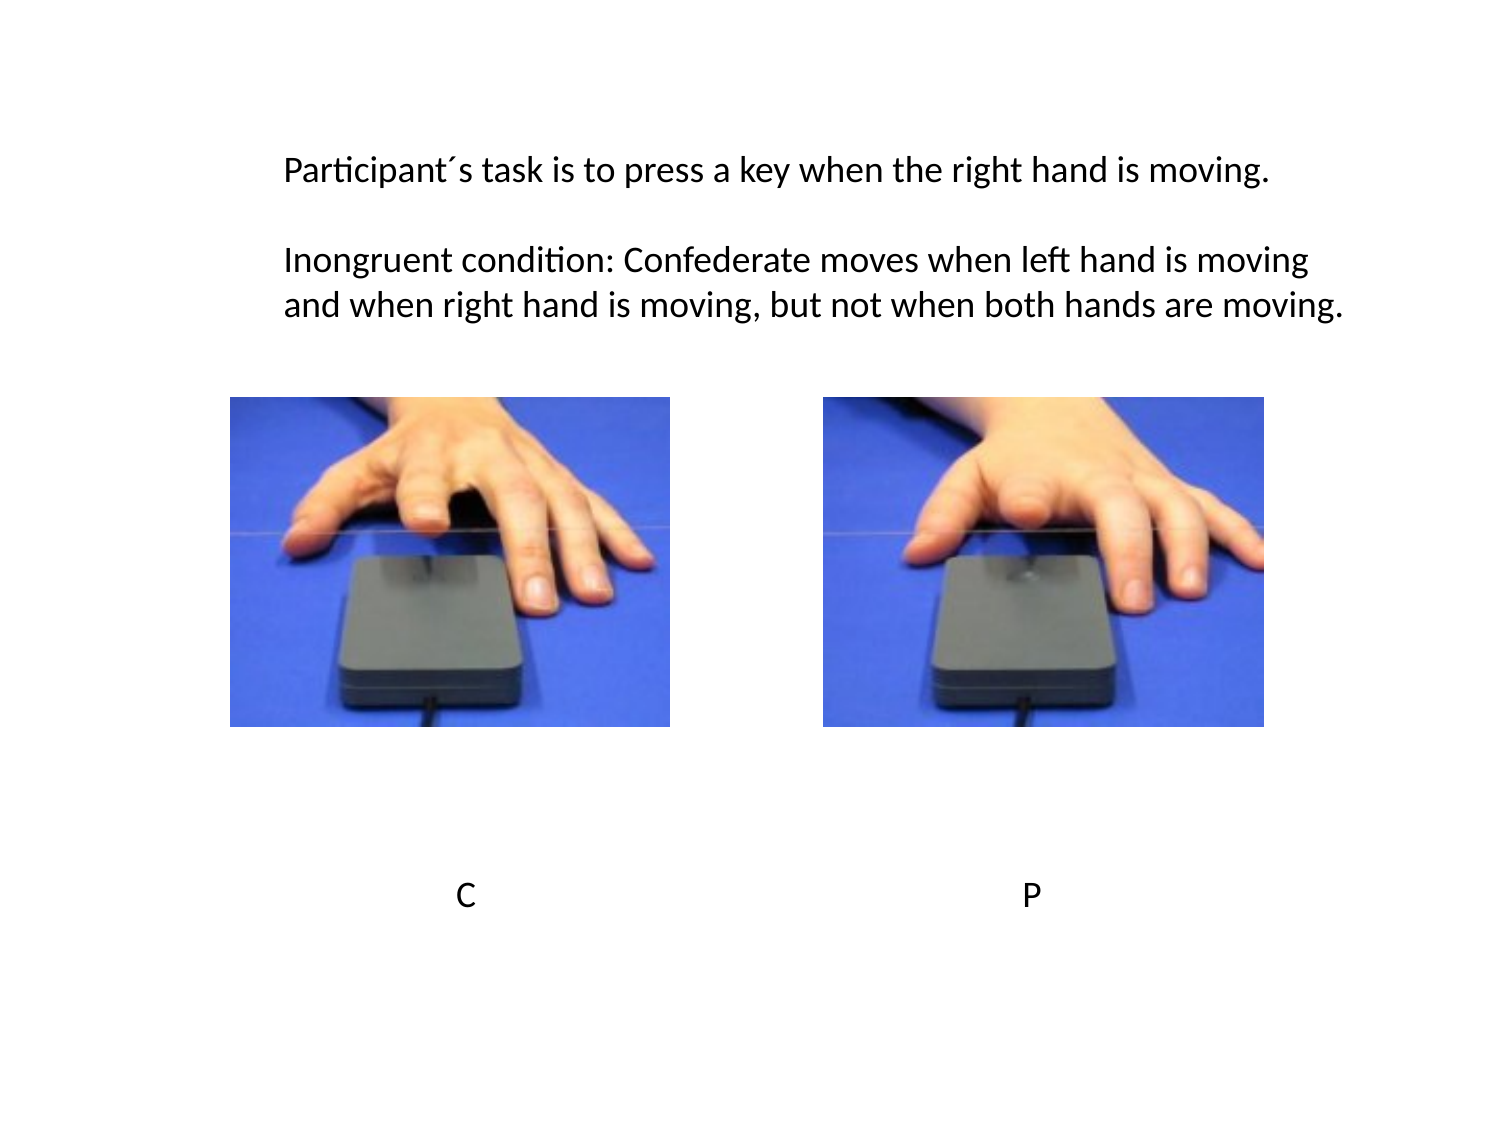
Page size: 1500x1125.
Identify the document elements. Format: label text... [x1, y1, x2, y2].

text_box Participant´s task is to press a key when the right hand is moving. Inongruent condition: Confederate moves when left hand is moving and when right hand is moving, but not when both hands are moving. [268, 137, 1370, 333]
text_box P [1007, 862, 1057, 923]
text_box C [441, 862, 492, 923]
picture [823, 397, 1264, 728]
picture [229, 397, 670, 728]
